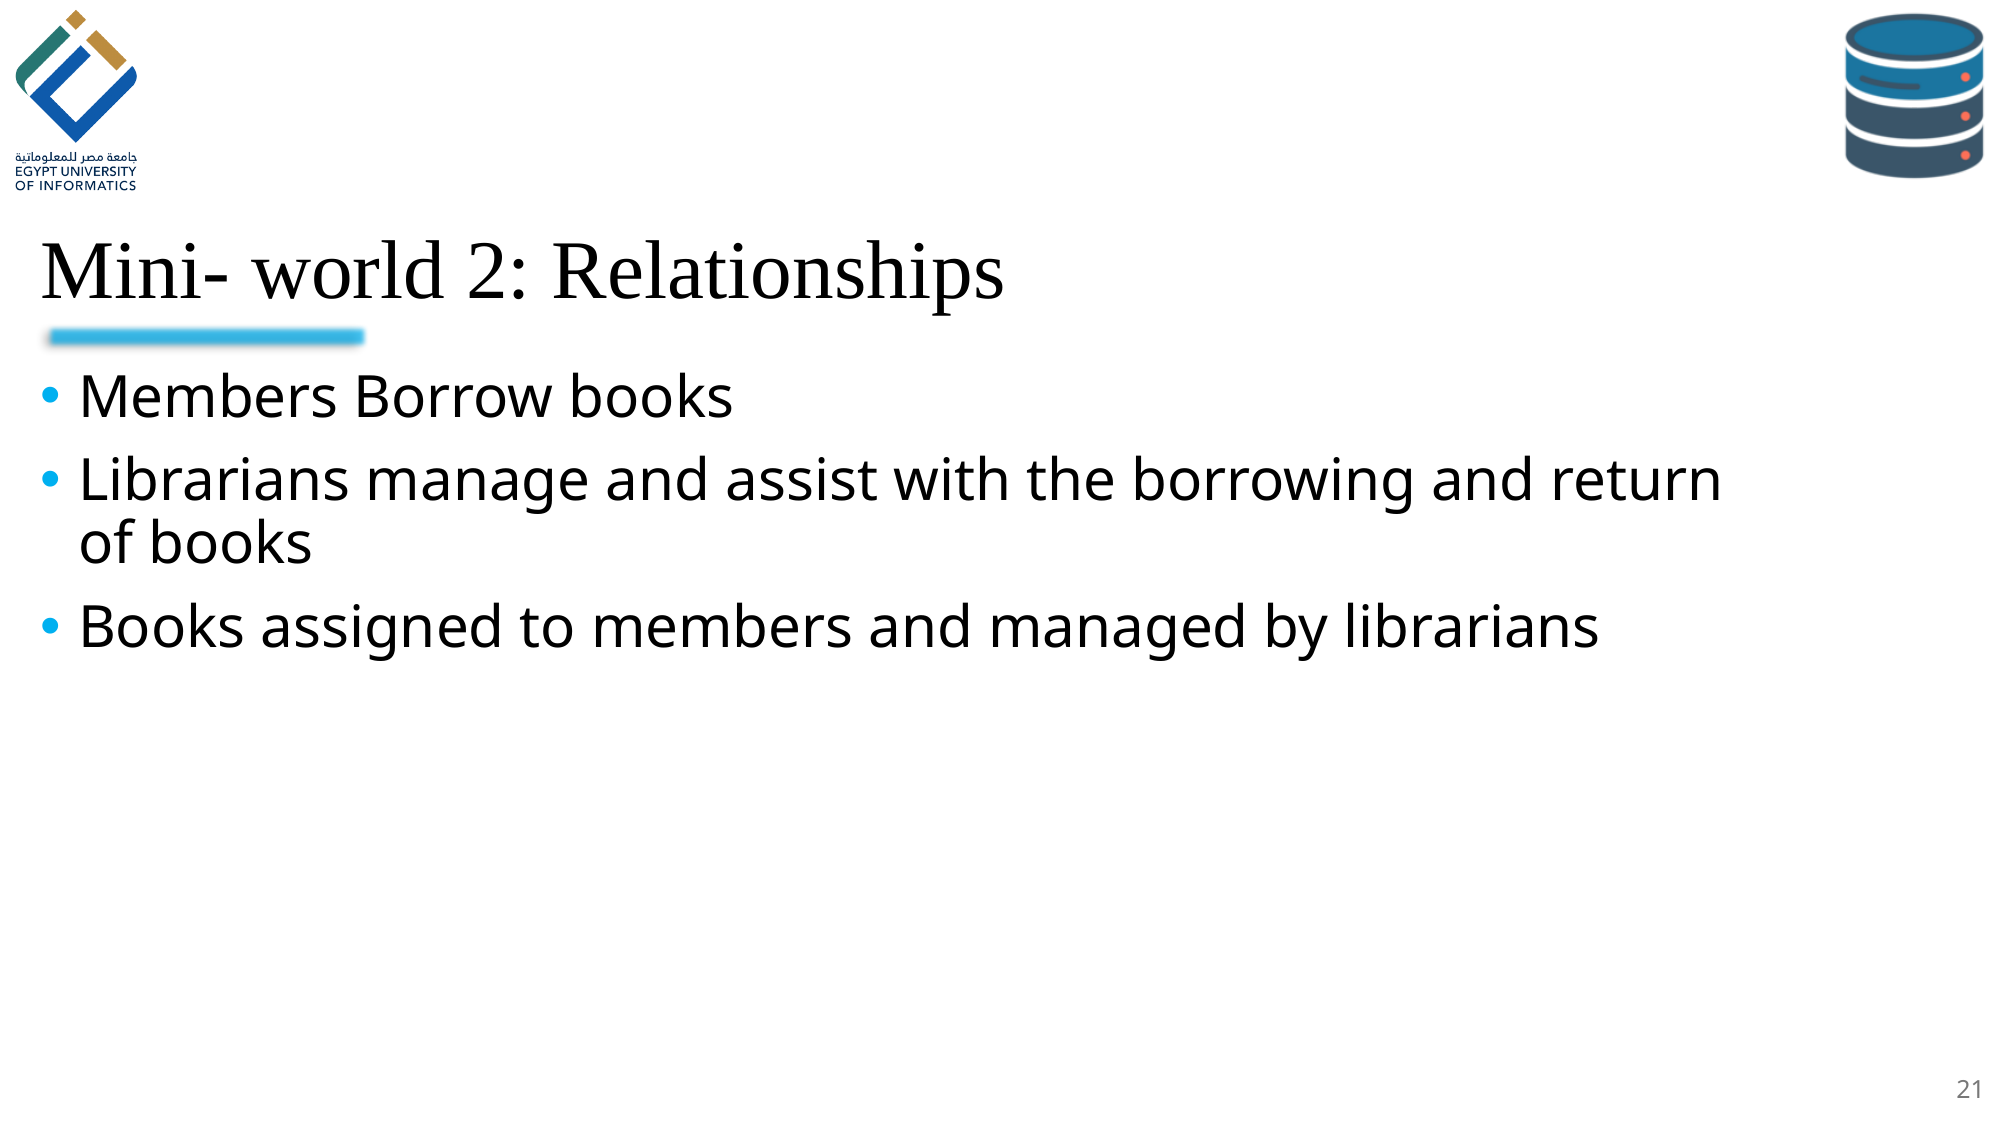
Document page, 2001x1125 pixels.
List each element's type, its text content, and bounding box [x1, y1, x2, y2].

list Members Borrow books Librarians manage and assist with the borrowing and return of books Books assigned to members and managed by librarians [25, 359, 1751, 1125]
picture [0, 0, 187, 210]
slide_number 21 [1550, 1061, 2000, 1121]
picture [1800, 0, 2001, 210]
title Mini- world 2: Relationships [25, 219, 1751, 325]
